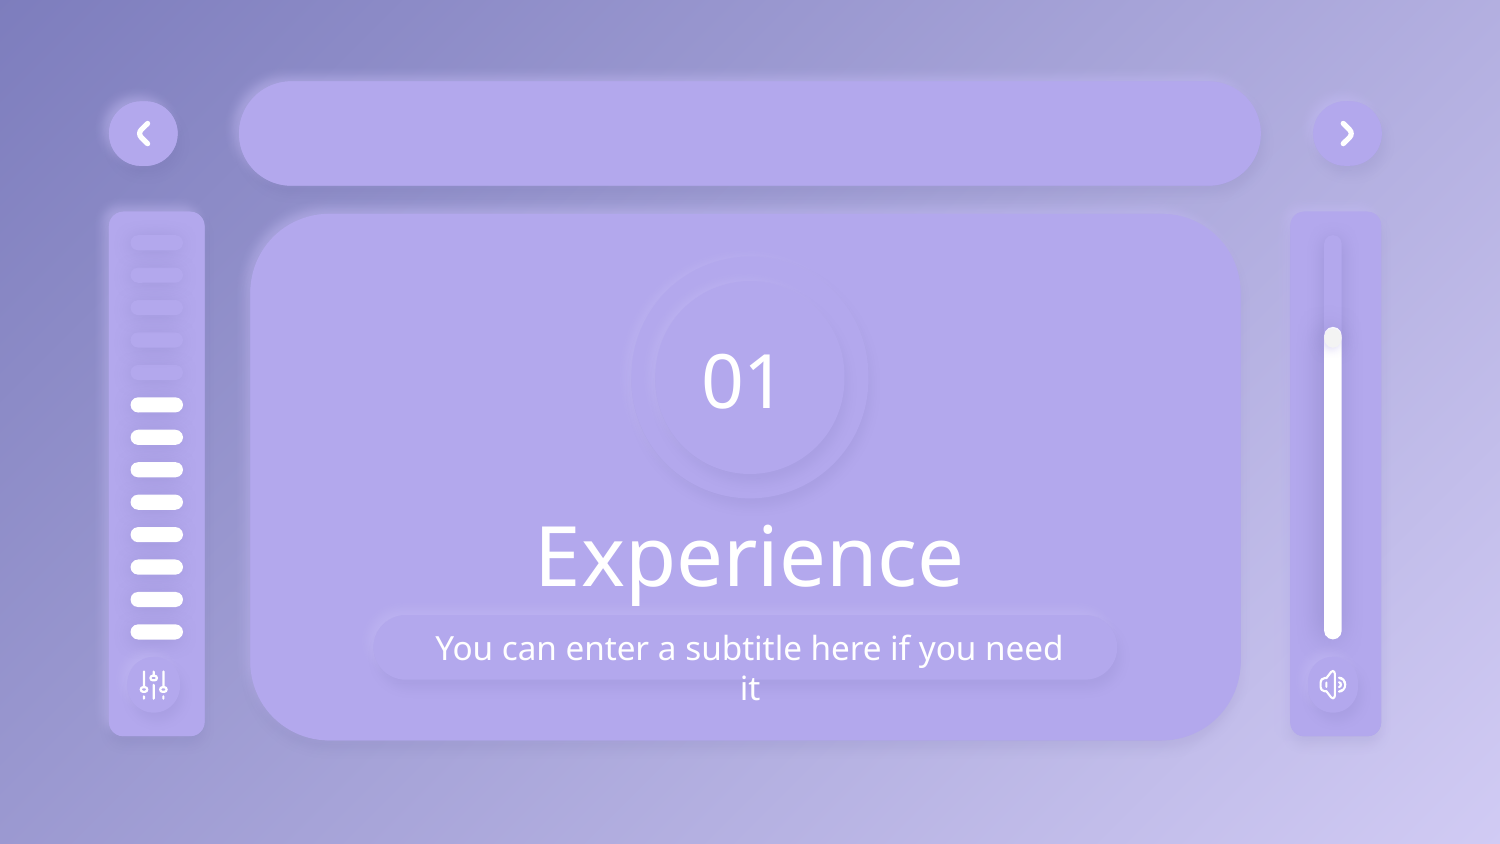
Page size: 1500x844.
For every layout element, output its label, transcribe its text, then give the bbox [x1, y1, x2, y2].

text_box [631, 256, 869, 499]
title Experience [414, 487, 1086, 600]
text_box [1340, 120, 1354, 147]
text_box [373, 614, 1118, 680]
text_box [136, 120, 151, 147]
text_box [1313, 101, 1382, 166]
text_box [108, 101, 178, 166]
